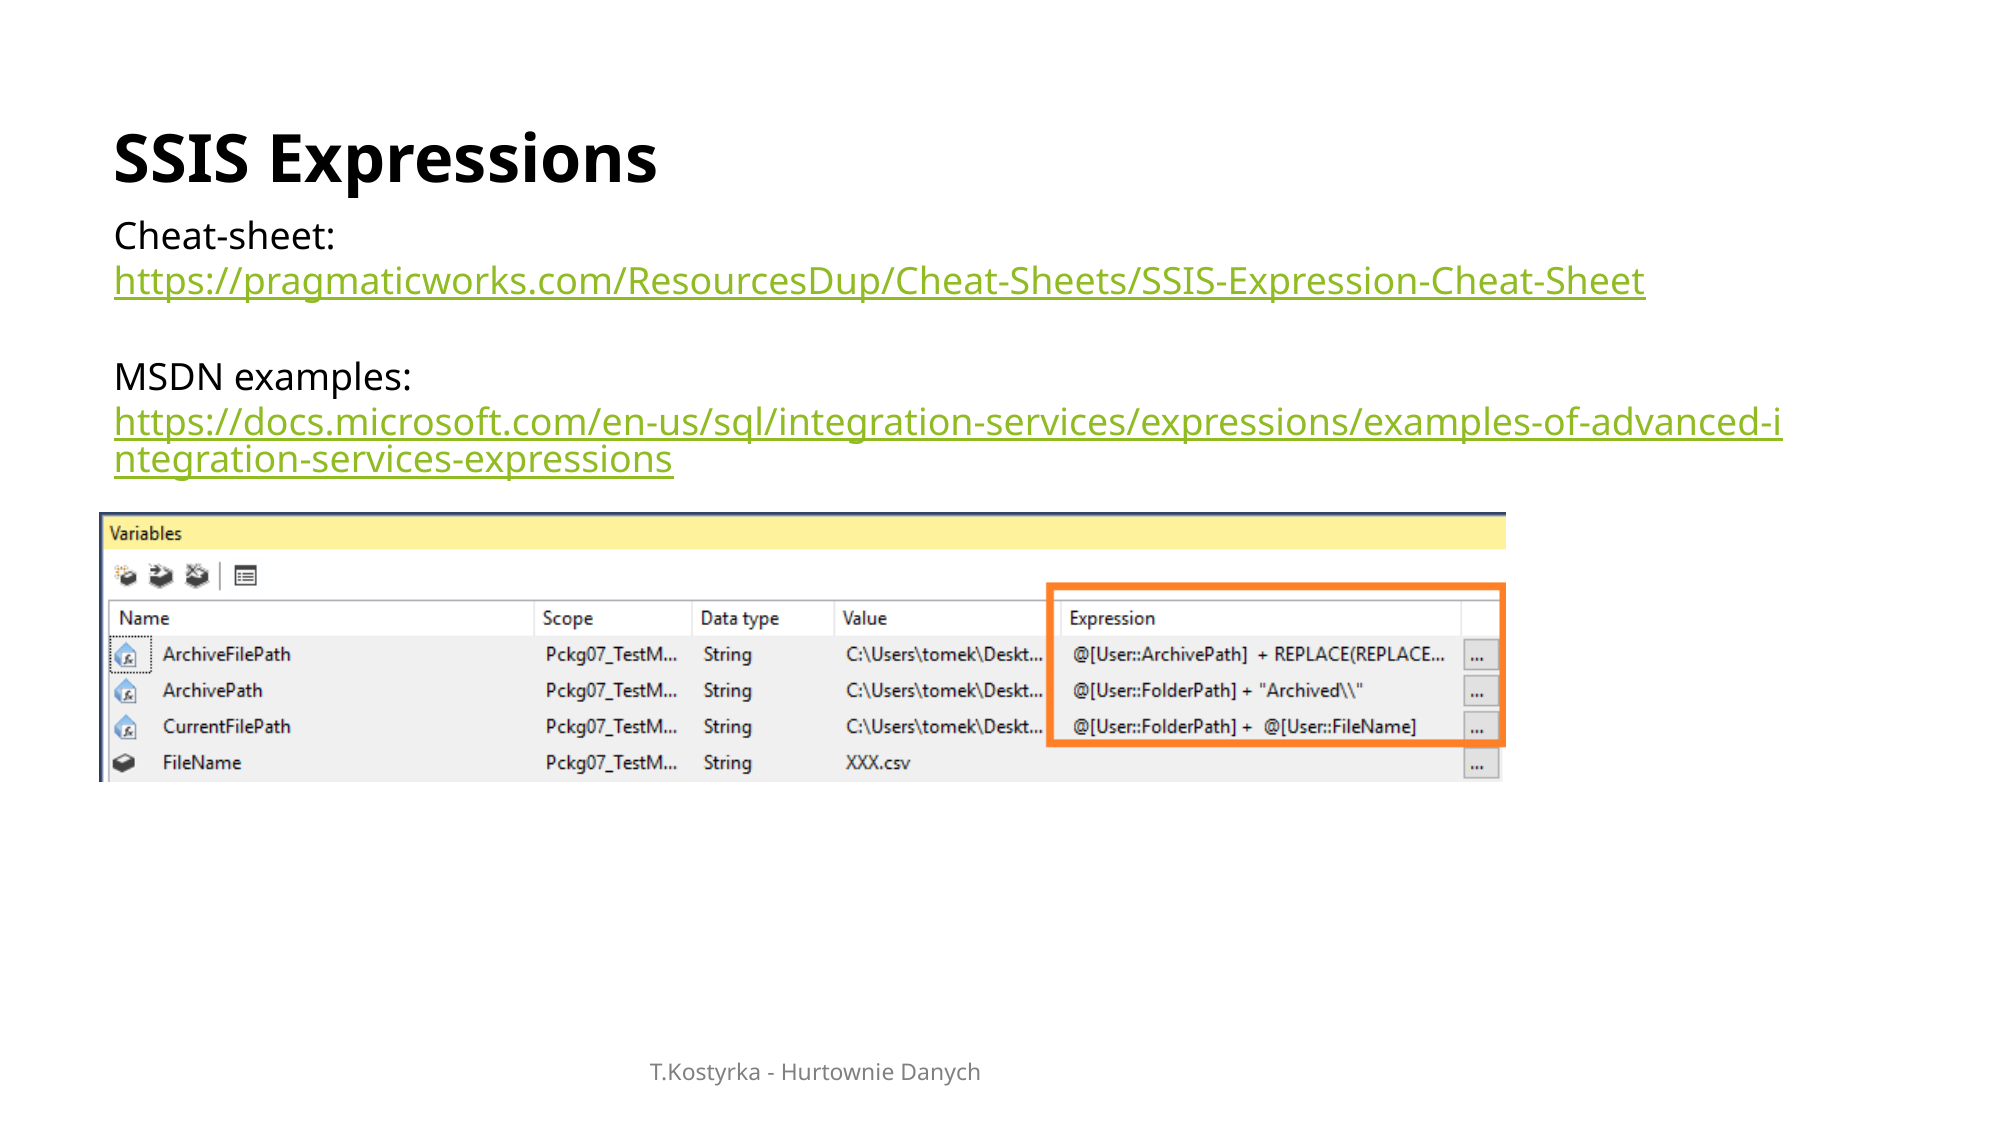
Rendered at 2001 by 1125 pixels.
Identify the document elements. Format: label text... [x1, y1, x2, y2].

text_box Cheat-sheet: https://pragmaticworks.com/ResourcesDup/Cheat-Sheets/SSIS-Expression-Cheat-Sheet MSDN examples: https://docs.microsoft.com/en-us/sql/integration-services/expressions/examples-of-advanced-integration-services-expressions [99, 204, 1807, 457]
picture [98, 512, 1506, 782]
text_box SSIS Expressions [99, 108, 1738, 204]
footer T.Kostyrka - Hurtownie Danych [634, 1042, 1605, 1103]
